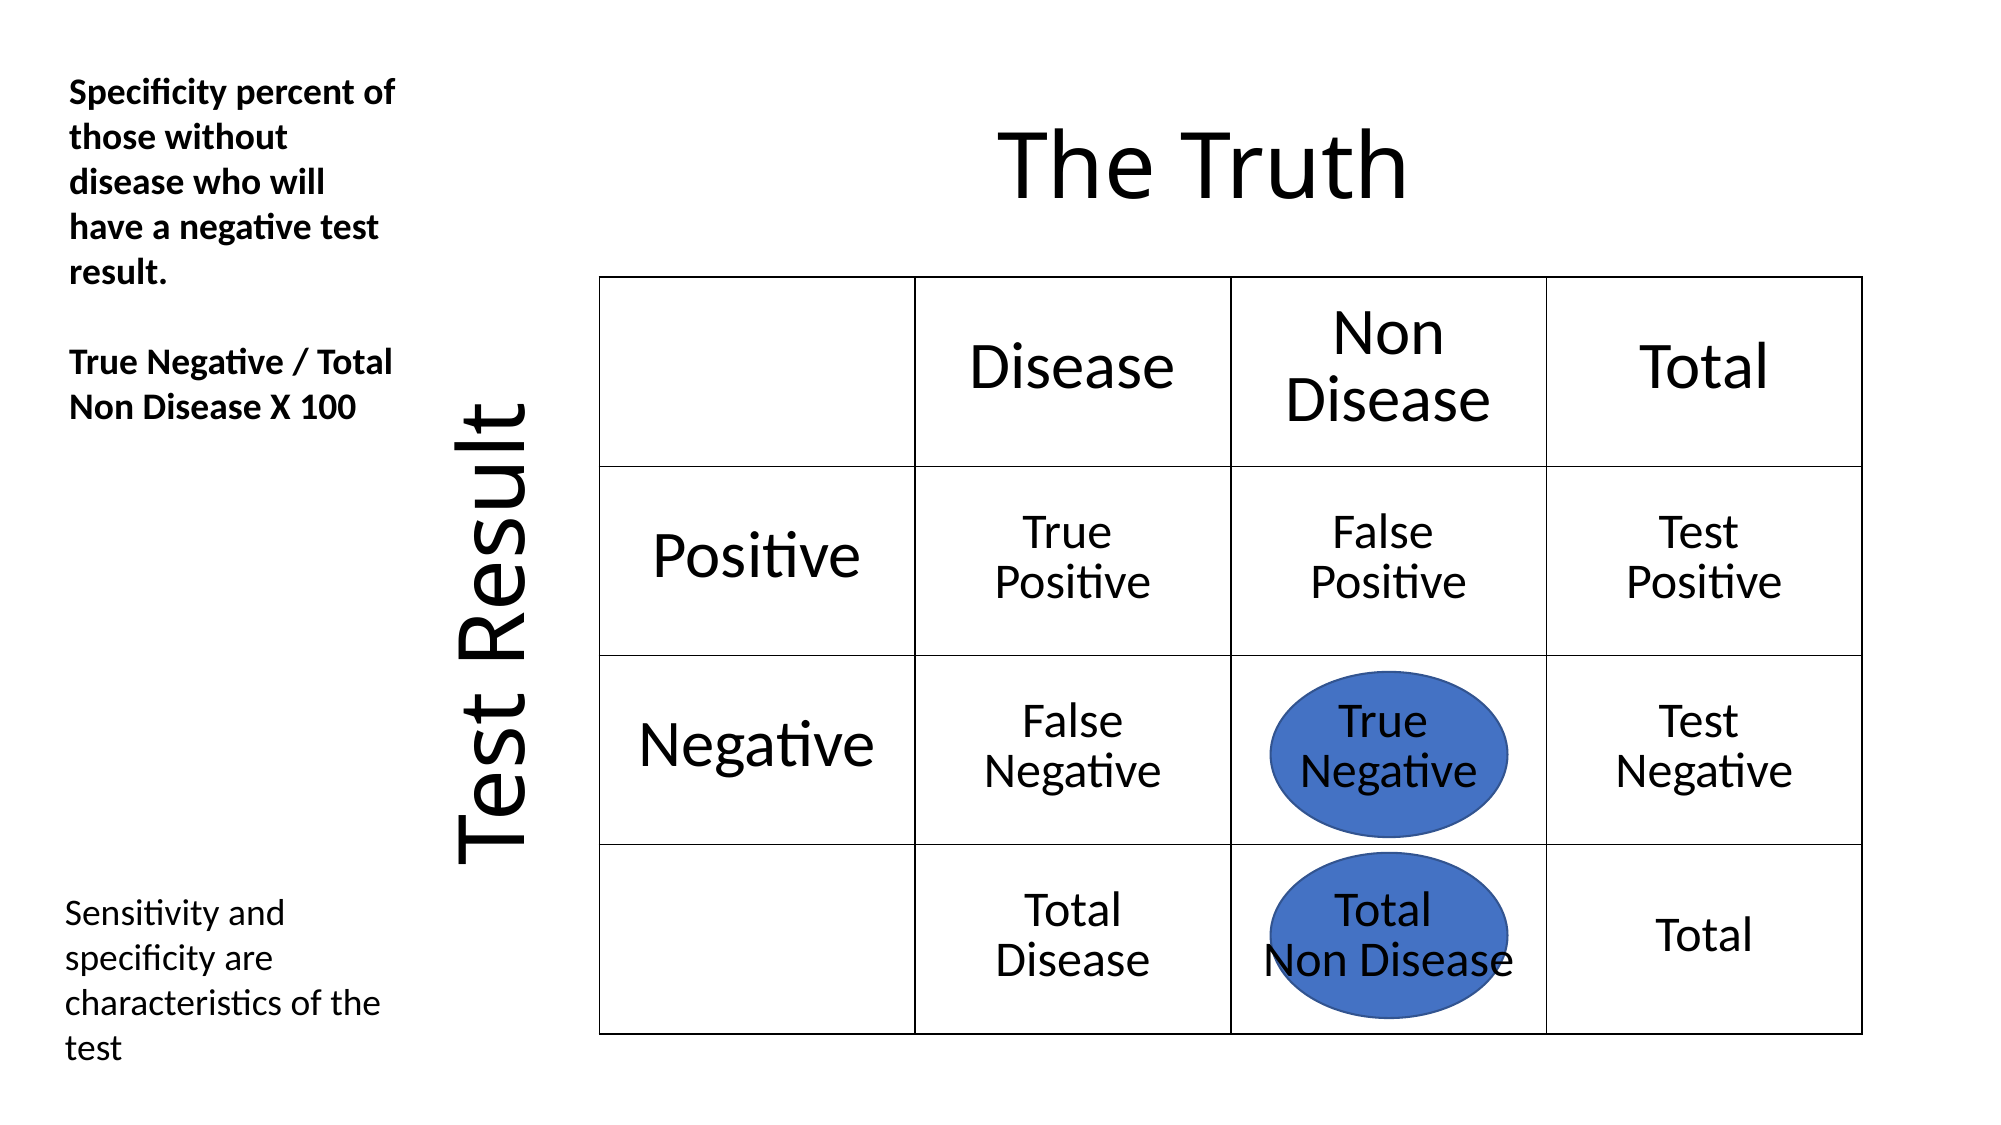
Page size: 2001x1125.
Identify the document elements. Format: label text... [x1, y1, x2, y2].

table_cell False Positive [1232, 467, 1546, 655]
text_box Sensitivity and specificity are characteristics of the test [49, 880, 420, 1075]
text_box Test Result [381, 0, 600, 881]
table_cell Test Positive [1547, 467, 1861, 655]
table_cell Total Non Disease [1232, 845, 1546, 1033]
table_header [600, 278, 914, 466]
table_cell [600, 845, 914, 1033]
table_cell Negative [600, 656, 914, 844]
table_cell True Negative [1232, 656, 1546, 844]
table_cell False Negative [916, 656, 1230, 844]
title The Truth [982, 59, 1863, 276]
table_header Total [1547, 278, 1861, 466]
table_header Non Disease [1232, 278, 1546, 466]
table_cell Total [1547, 845, 1861, 1033]
text_box Specificity percent of those without disease who will have a negative test result. True Negative / Total Non Disease X 100 [54, 59, 416, 435]
table_cell Positive [600, 467, 914, 655]
table_cell Total Disease [916, 845, 1230, 1033]
table_cell Test Negative [1547, 656, 1861, 844]
table_cell True Positive [916, 467, 1230, 655]
table_header Disease [916, 278, 1230, 466]
